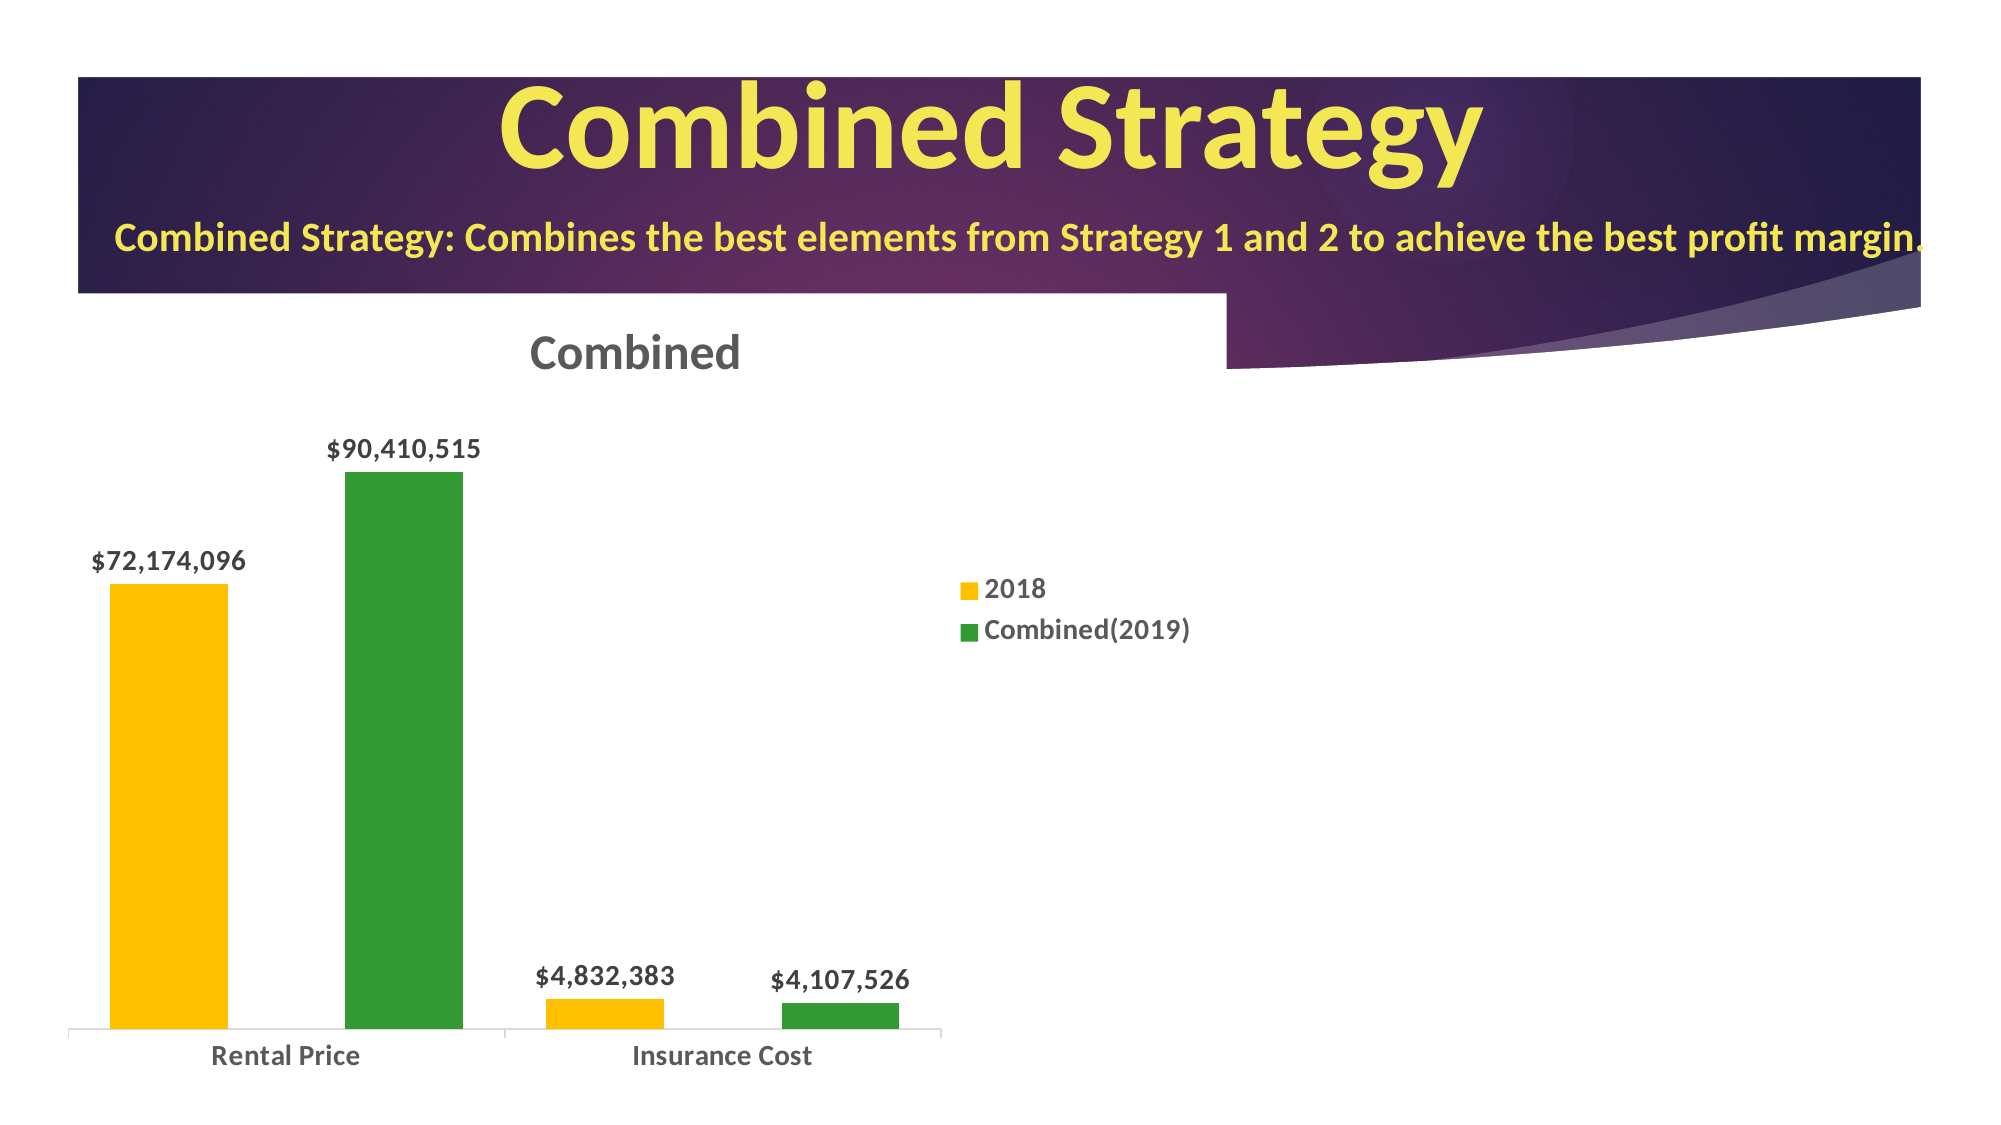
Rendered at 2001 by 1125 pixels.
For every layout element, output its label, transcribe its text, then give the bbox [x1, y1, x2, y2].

text_box Combined Strategy [484, 35, 1516, 201]
text_box Combined Strategy: Combines the best elements from Strategy 1 and 2 to achieve the best profit margin. [99, 202, 1946, 268]
chart [44, 293, 1227, 1090]
